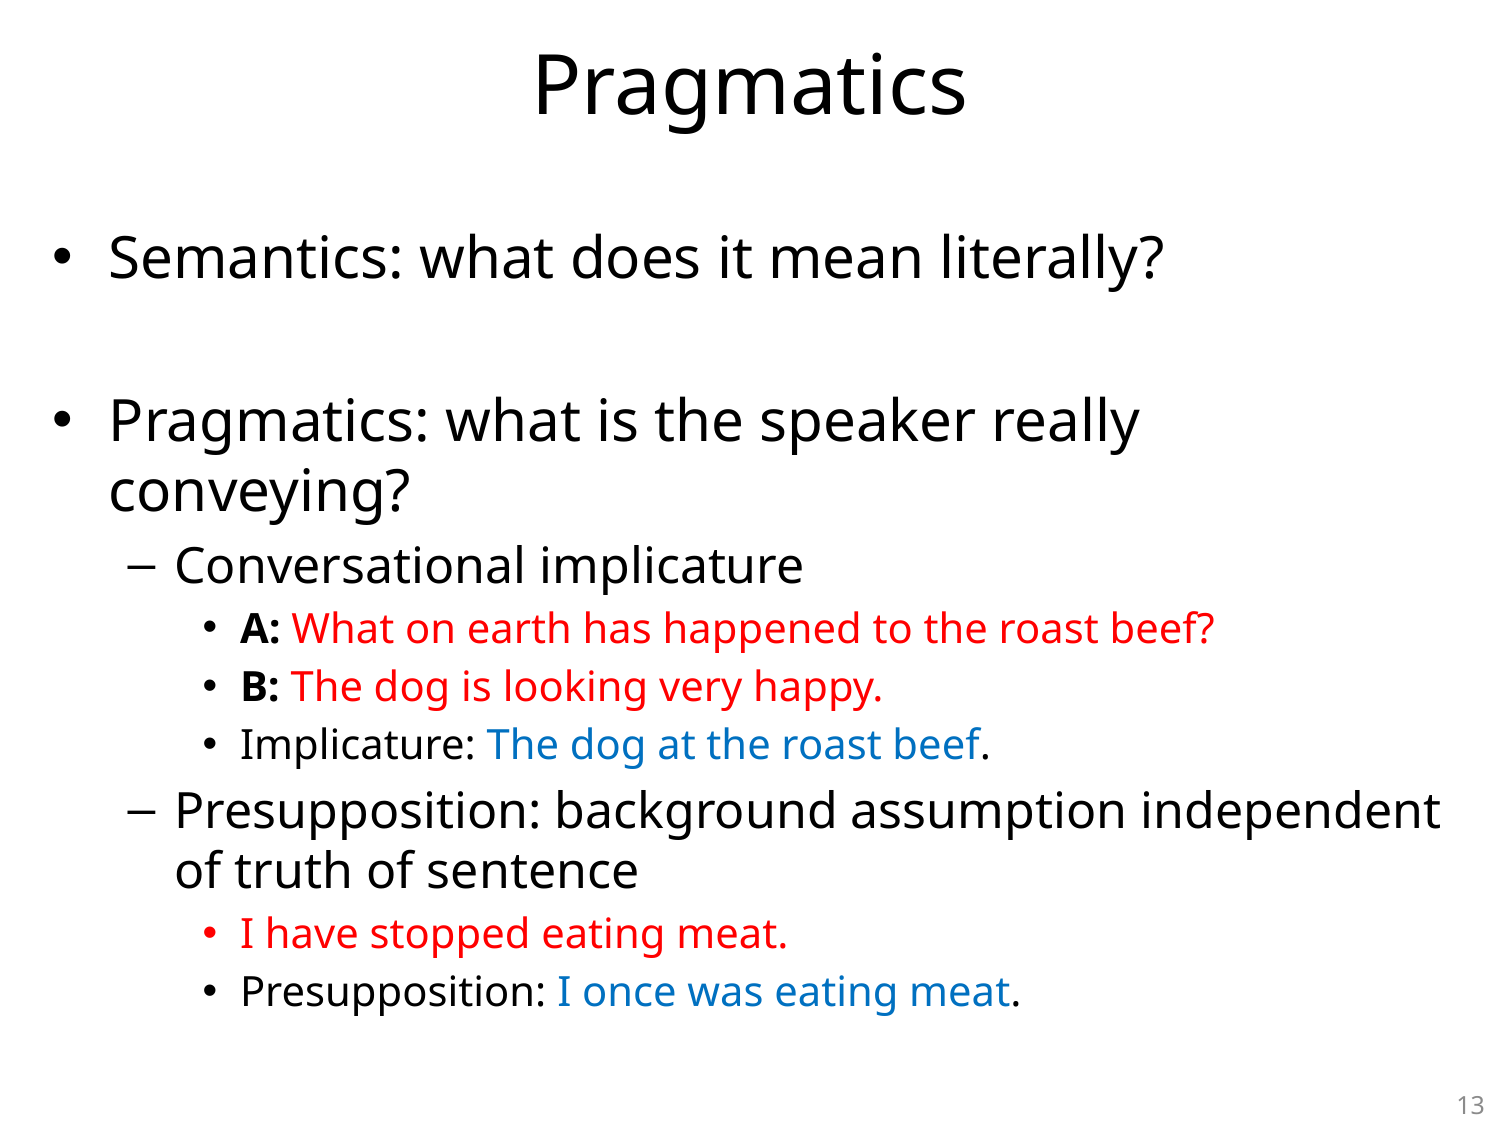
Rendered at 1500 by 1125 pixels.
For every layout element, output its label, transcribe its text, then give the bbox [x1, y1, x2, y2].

list Semantics: what does it mean literally? Pragmatics: what is the speaker really conveying? Conversational implicature A: What on earth has happened to the roast beef? B: The dog is looking very happy. Implicature: The dog at the roast beef. Presupposition: background assumption independent of truth of sentence I have stopped eating meat. Presupposition: I once was eating meat. [37, 212, 1463, 1075]
title Pragmatics [0, 0, 1500, 163]
slide_number 13 [1149, 1087, 1500, 1125]
